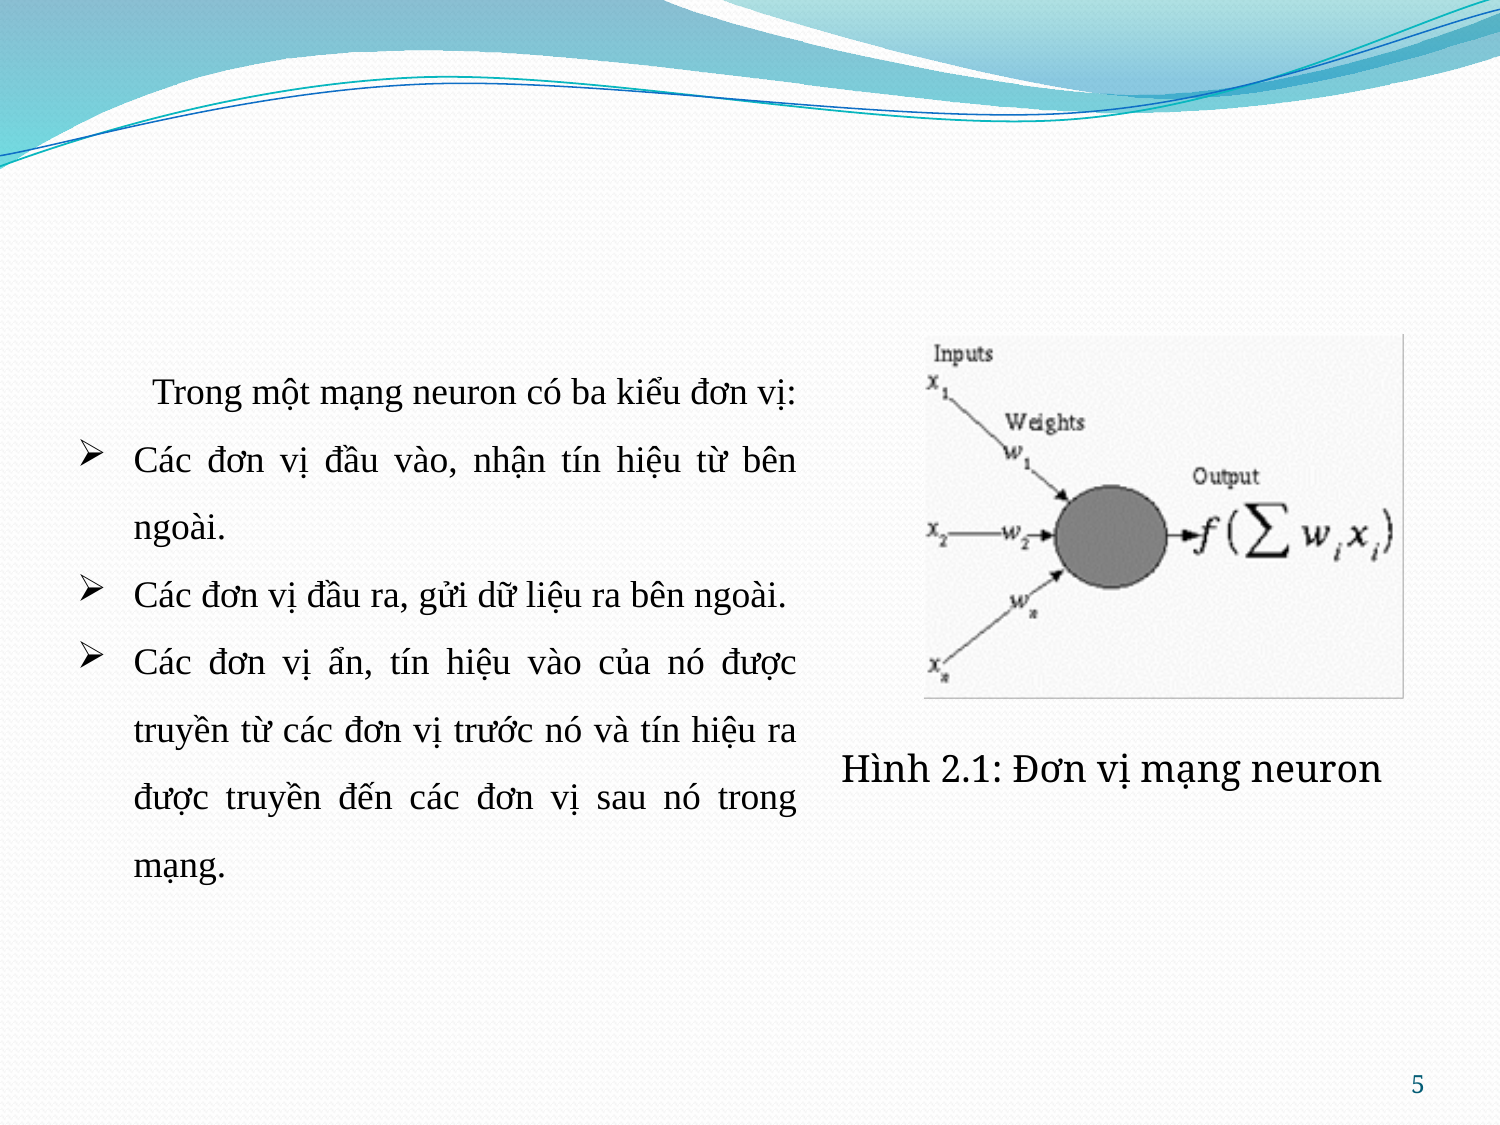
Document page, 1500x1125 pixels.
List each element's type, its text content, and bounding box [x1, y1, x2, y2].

slide_number 5 [1299, 1042, 1425, 1103]
text_box Hình 2.1: Đơn vị mạng neuron [826, 737, 1398, 798]
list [924, 333, 1407, 702]
text_box Trong một mạng neuron có ba kiểu đơn vị: Các đơn vị đầu vào, nhận tín hiệu từ bên ngoài. Các đơn vị đầu ra, gửi dữ liệu ra bên ngoài. Các đơn vị ẩn, tín hiệu vào của nó được truyền từ các đơn vị trước nó và tín hiệu ra được truyền đến các đơn vị sau nó trong mạng. [62, 337, 813, 893]
